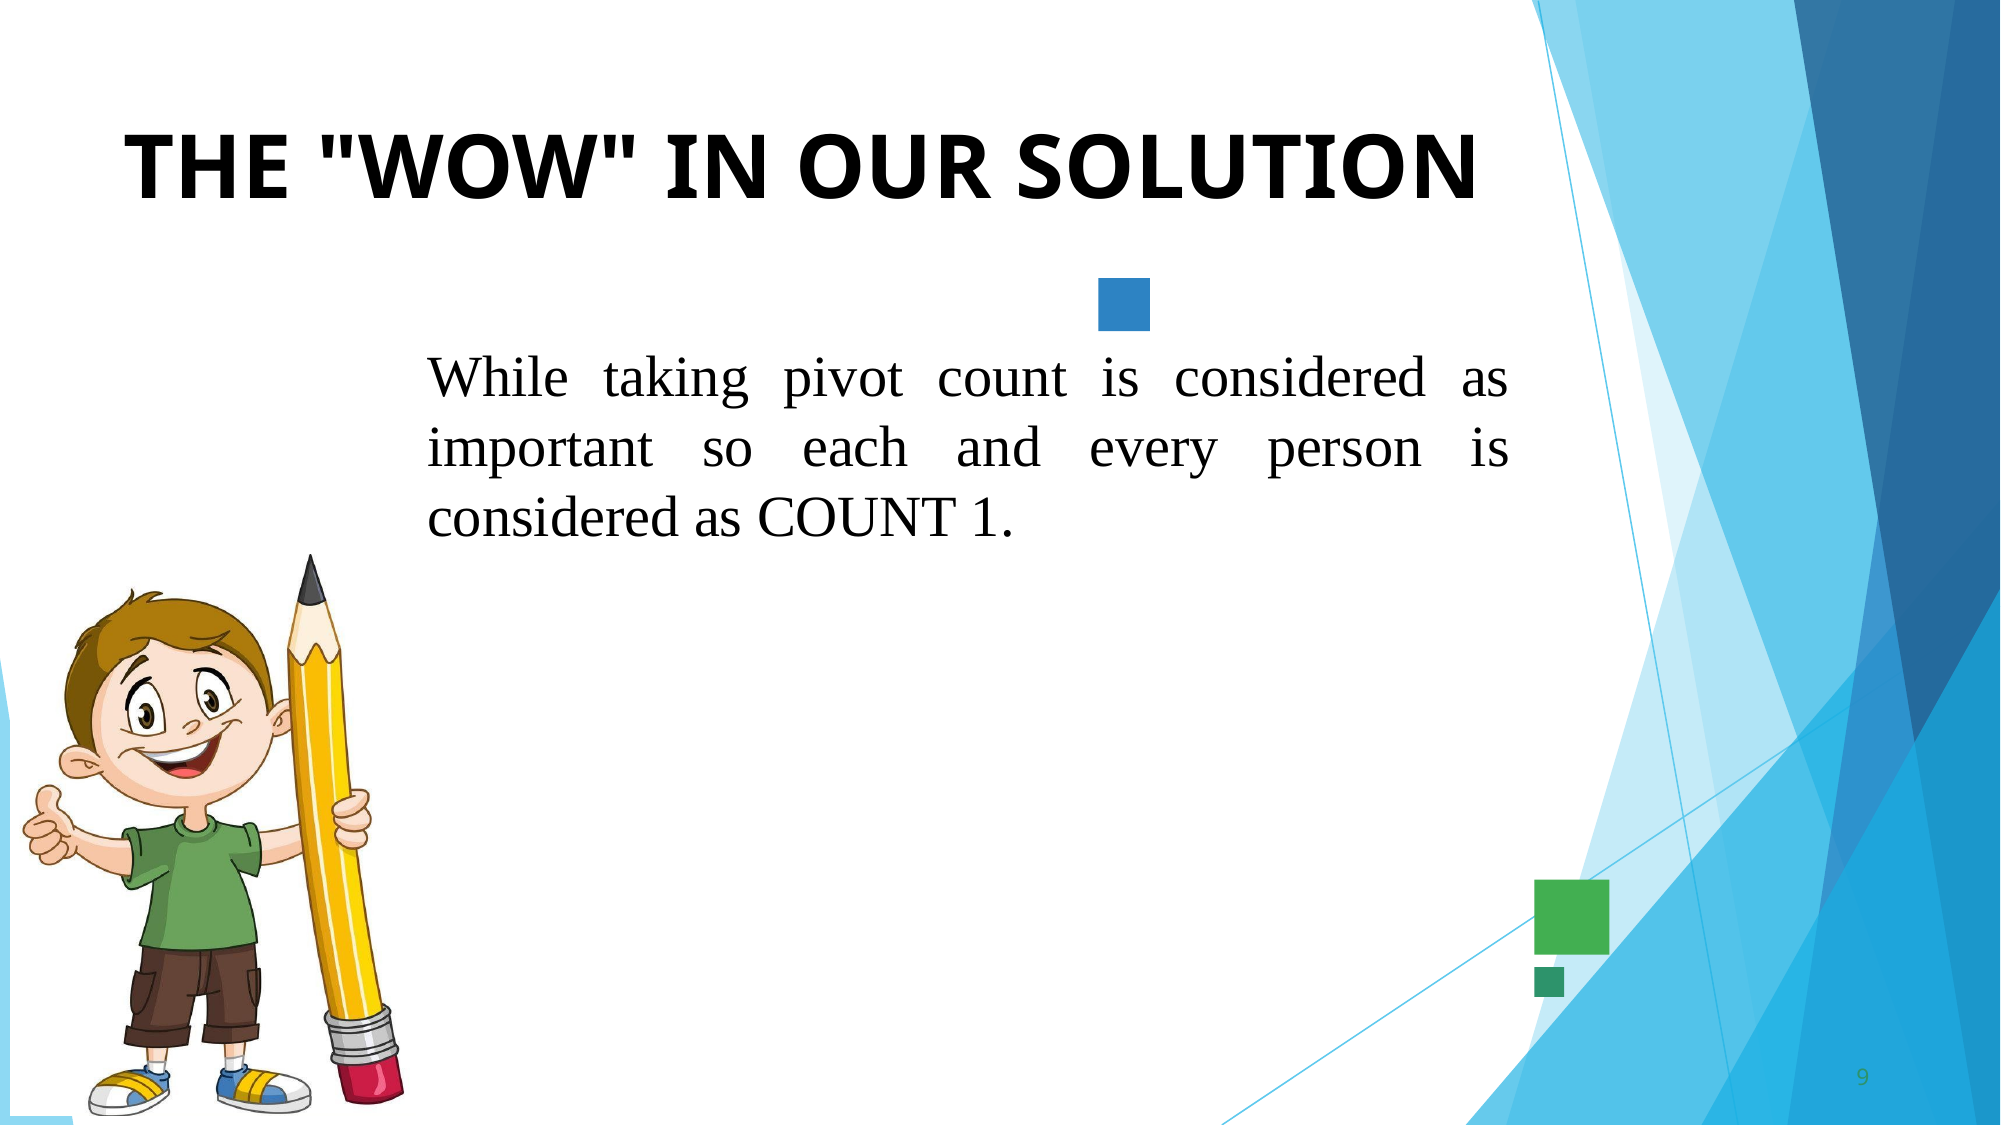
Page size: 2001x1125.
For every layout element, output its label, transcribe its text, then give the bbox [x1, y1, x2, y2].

text_box [1534, 879, 1610, 955]
text_box [1534, 967, 1565, 997]
text_box While taking pivot count is considered as important so each and every person is considered as COUNT 1. [412, 331, 1525, 556]
text_box [1525, 386, 1850, 543]
text_box 9 [1849, 1061, 1888, 1095]
picture [10, 554, 416, 1116]
text_box [1098, 298, 1150, 331]
title THE "WOW" IN OUR SOLUTION [121, 107, 1513, 298]
